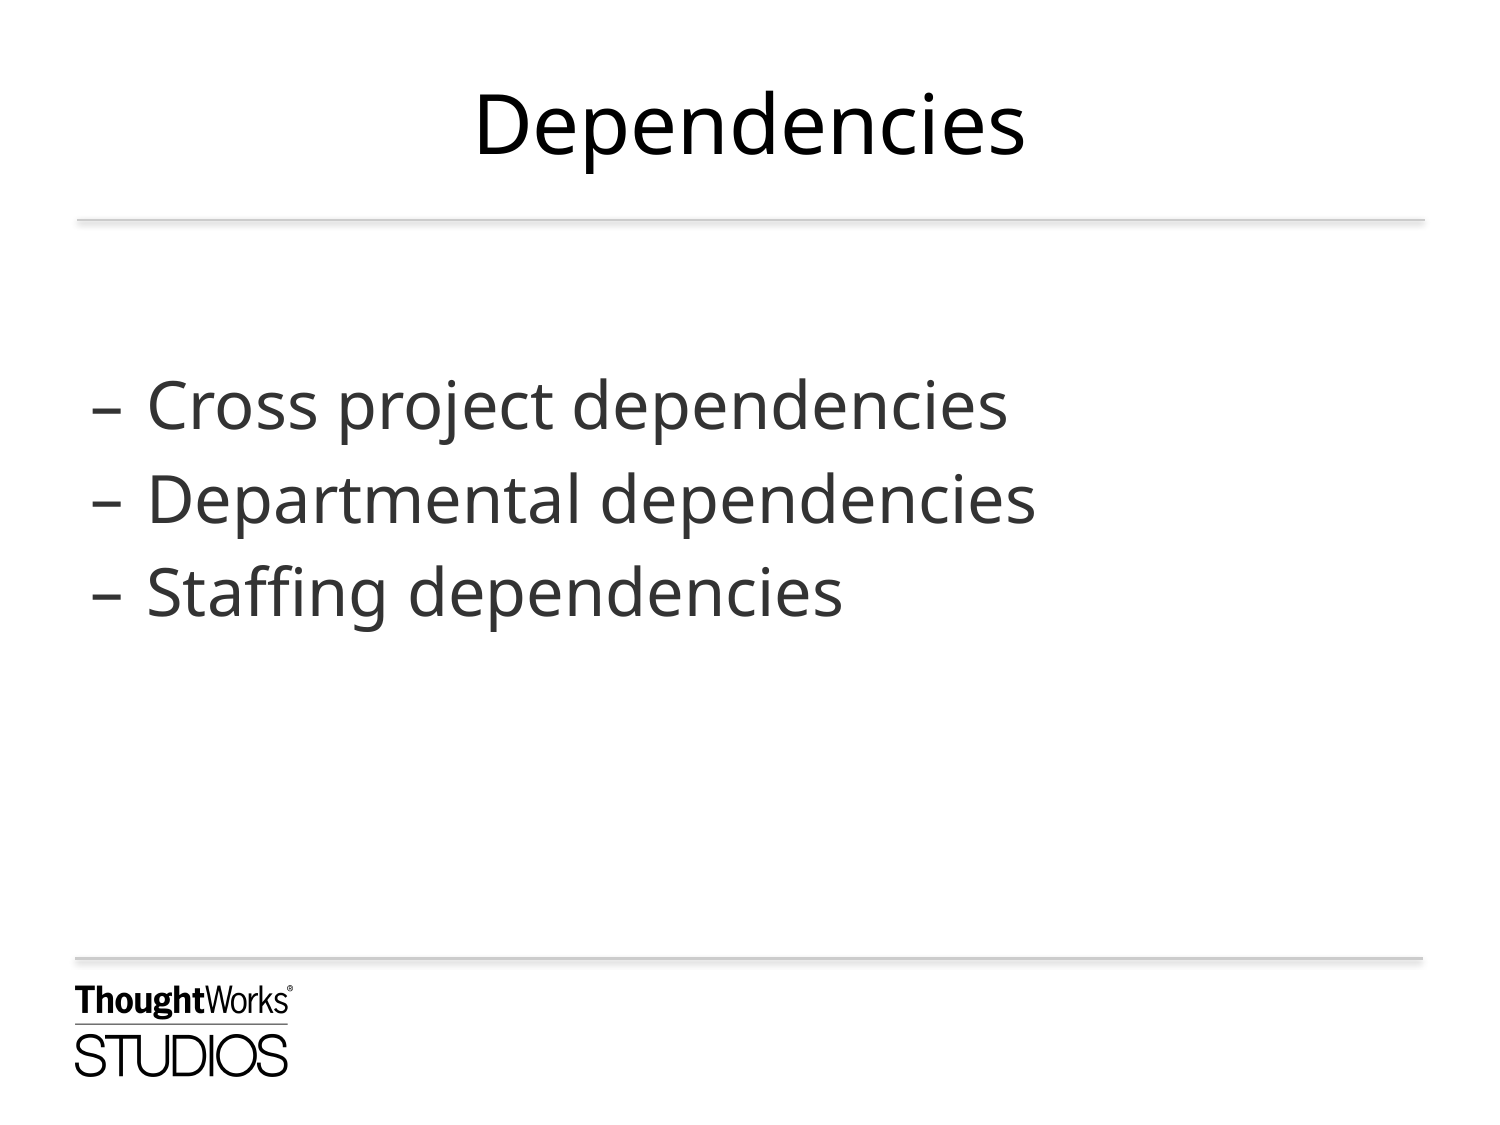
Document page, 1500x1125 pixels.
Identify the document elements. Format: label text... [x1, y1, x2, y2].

list Cross project dependencies Departmental dependencies Staffing dependencies [75, 262, 1425, 948]
title Dependencies [75, 45, 1425, 197]
picture [75, 985, 293, 1077]
